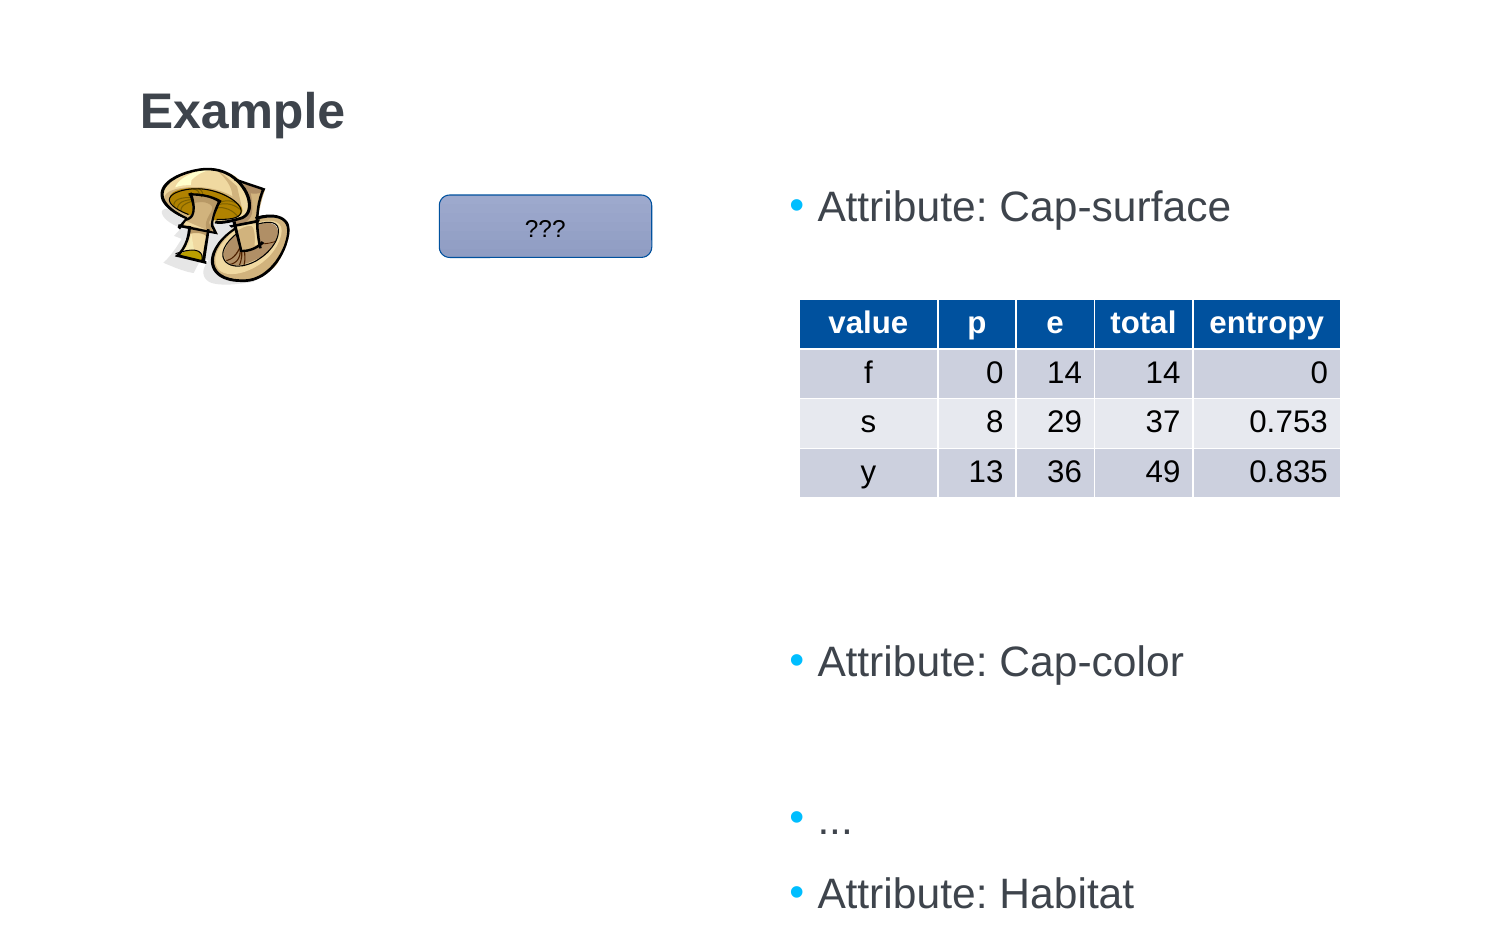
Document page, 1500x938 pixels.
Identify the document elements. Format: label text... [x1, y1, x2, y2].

table_cell 49 [1095, 449, 1192, 497]
table_cell 8 [939, 399, 1015, 448]
table_cell 0.753 [1194, 399, 1340, 448]
table_header value [800, 300, 937, 348]
table_cell 0 [1194, 350, 1340, 398]
table_cell f [800, 350, 937, 398]
table_header total [1095, 300, 1192, 348]
table_cell y [800, 449, 937, 497]
table_cell s [800, 399, 937, 448]
table_cell 13 [939, 449, 1015, 497]
title Example [139, 84, 1361, 145]
table_cell 36 [1017, 449, 1094, 497]
table_header p [939, 300, 1015, 348]
table_cell 29 [1017, 399, 1094, 448]
table_cell 0.835 [1194, 449, 1340, 497]
table_header entropy [1194, 300, 1340, 348]
text_box ??? [438, 194, 653, 259]
table_cell 0 [939, 350, 1015, 398]
table_cell 14 [1095, 350, 1192, 398]
table_cell 14 [1017, 350, 1094, 398]
picture [159, 166, 291, 286]
table_cell 37 [1095, 399, 1192, 448]
table_header e [1017, 300, 1094, 348]
